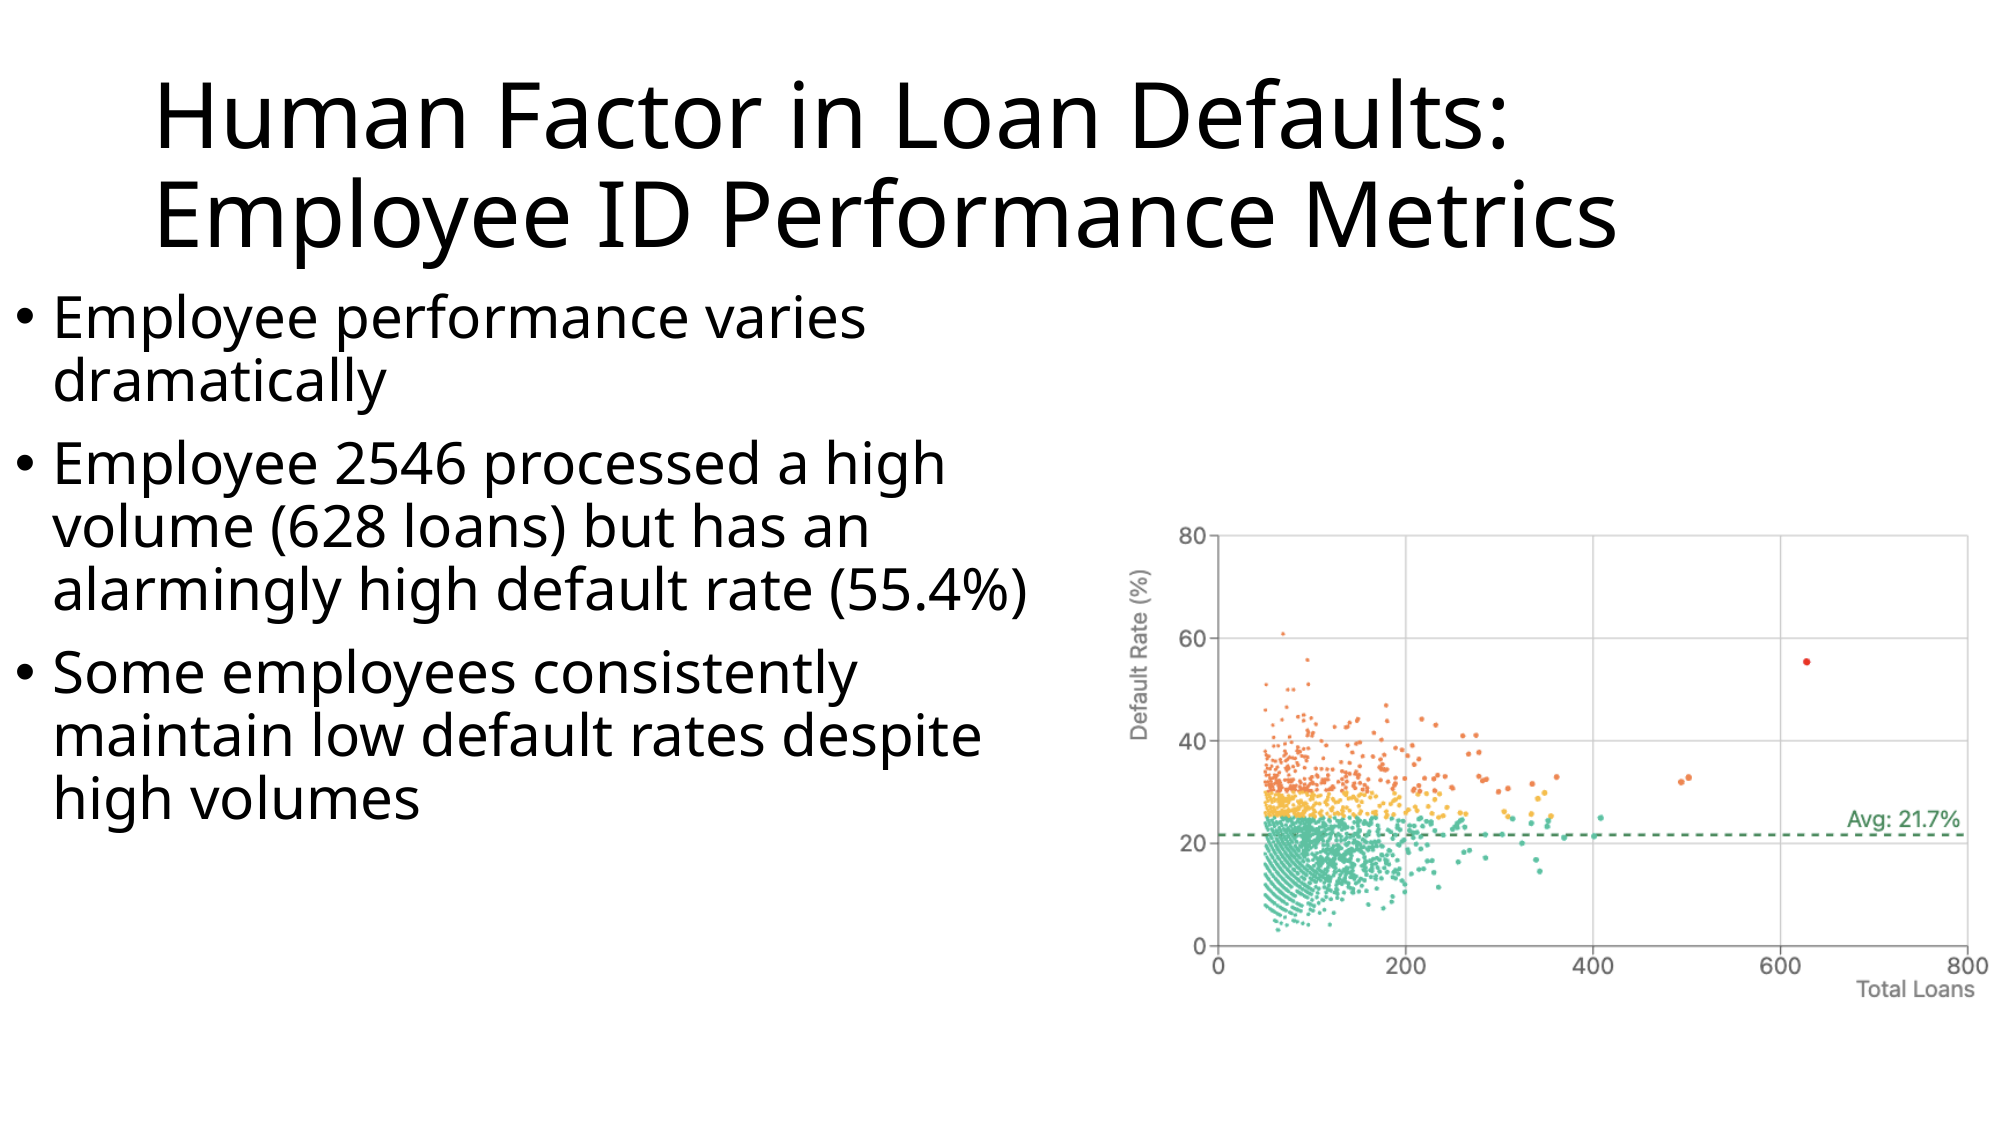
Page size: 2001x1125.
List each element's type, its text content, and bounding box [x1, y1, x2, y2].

title Human Factor in Loan Defaults: Employee ID Performance Metrics [137, 59, 1863, 278]
picture [1031, 502, 2000, 1009]
list Employee performance varies dramatically Employee 2546 processed a high volume (628 loans) but has an alarmingly high default rate (55.4%) Some employees consistently maintain low default rates despite high volumes [0, 280, 1047, 1125]
